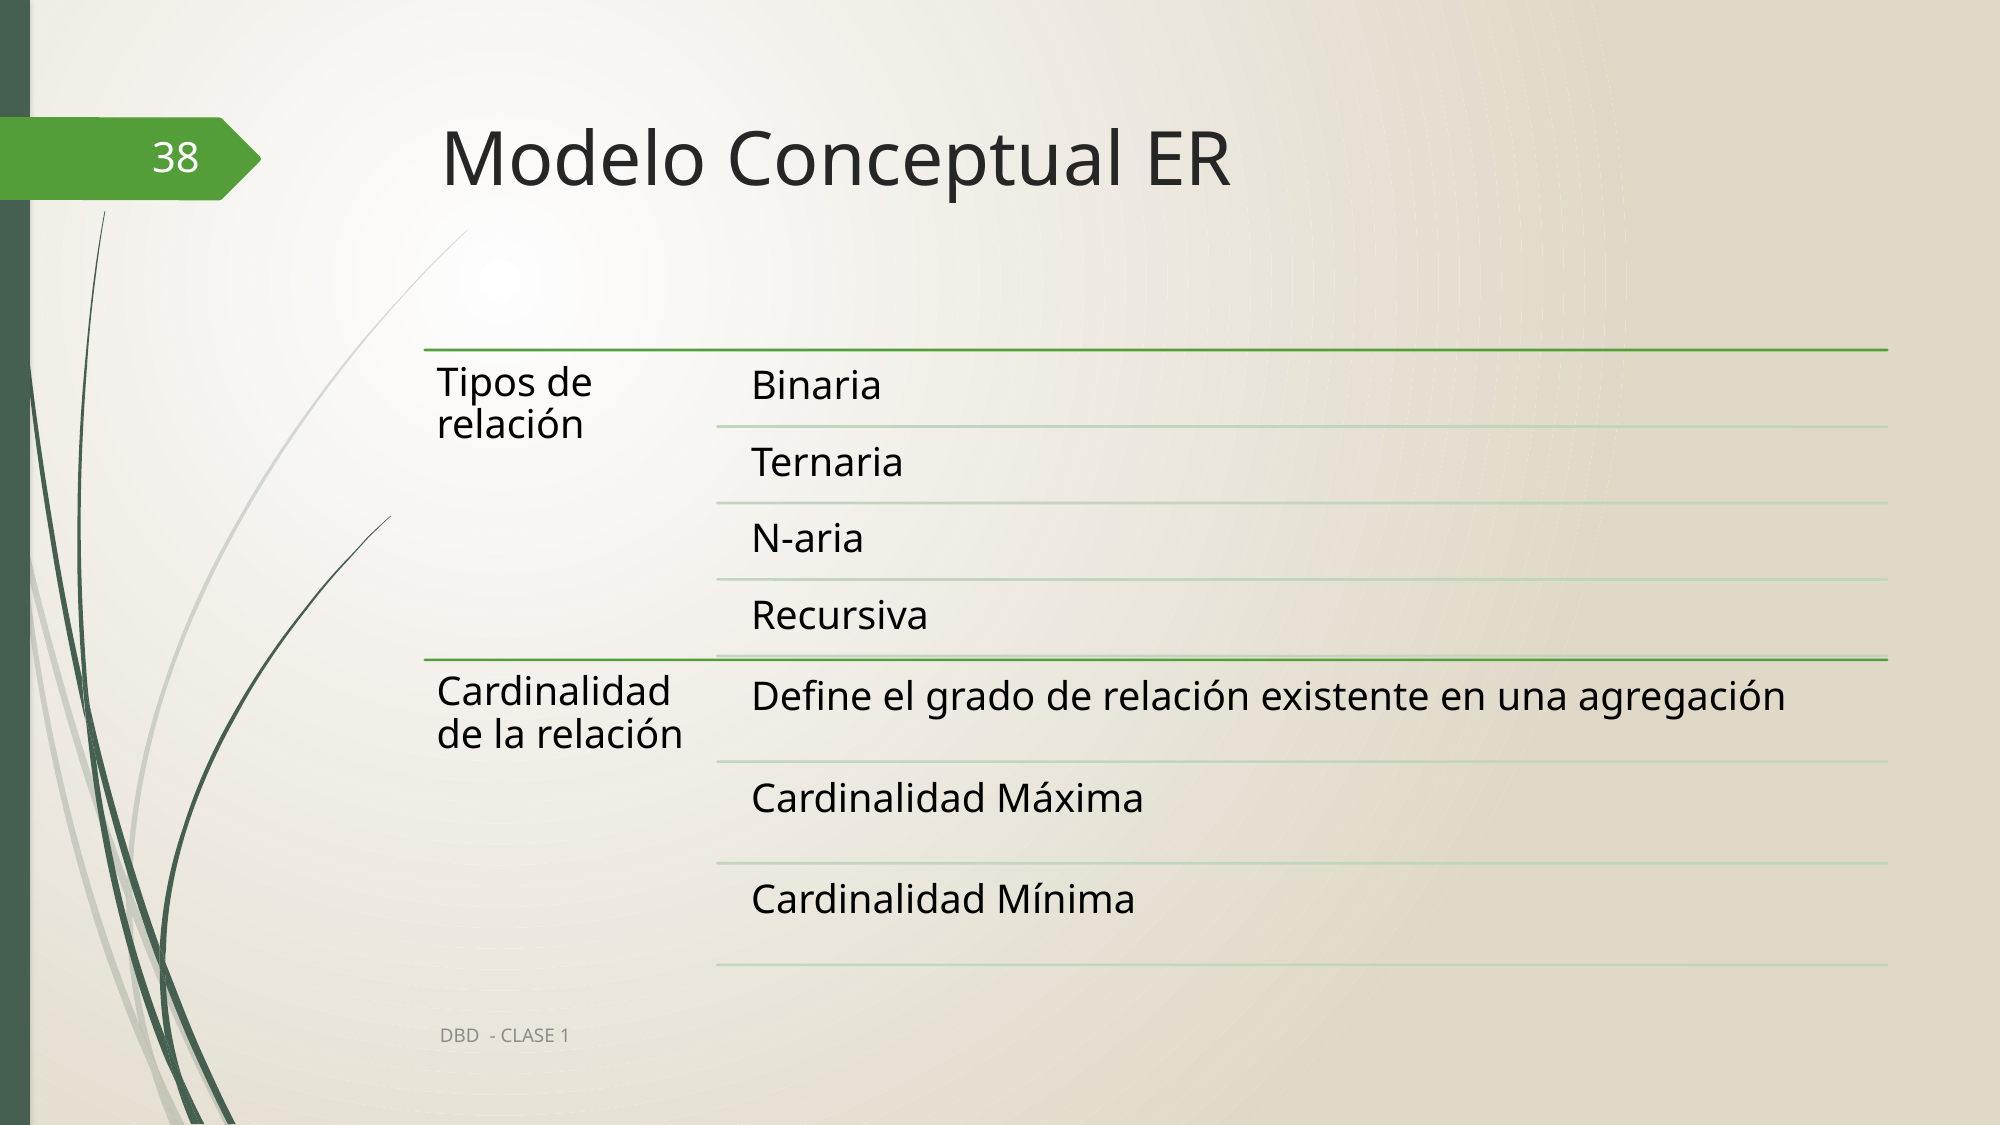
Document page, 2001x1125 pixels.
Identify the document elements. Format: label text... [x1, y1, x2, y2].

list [424, 349, 1888, 971]
footer DBD - CLASE 1 [424, 1006, 1675, 1067]
title Modelo Conceptual ER [425, 102, 1888, 313]
slide_number 38 [87, 129, 216, 190]
